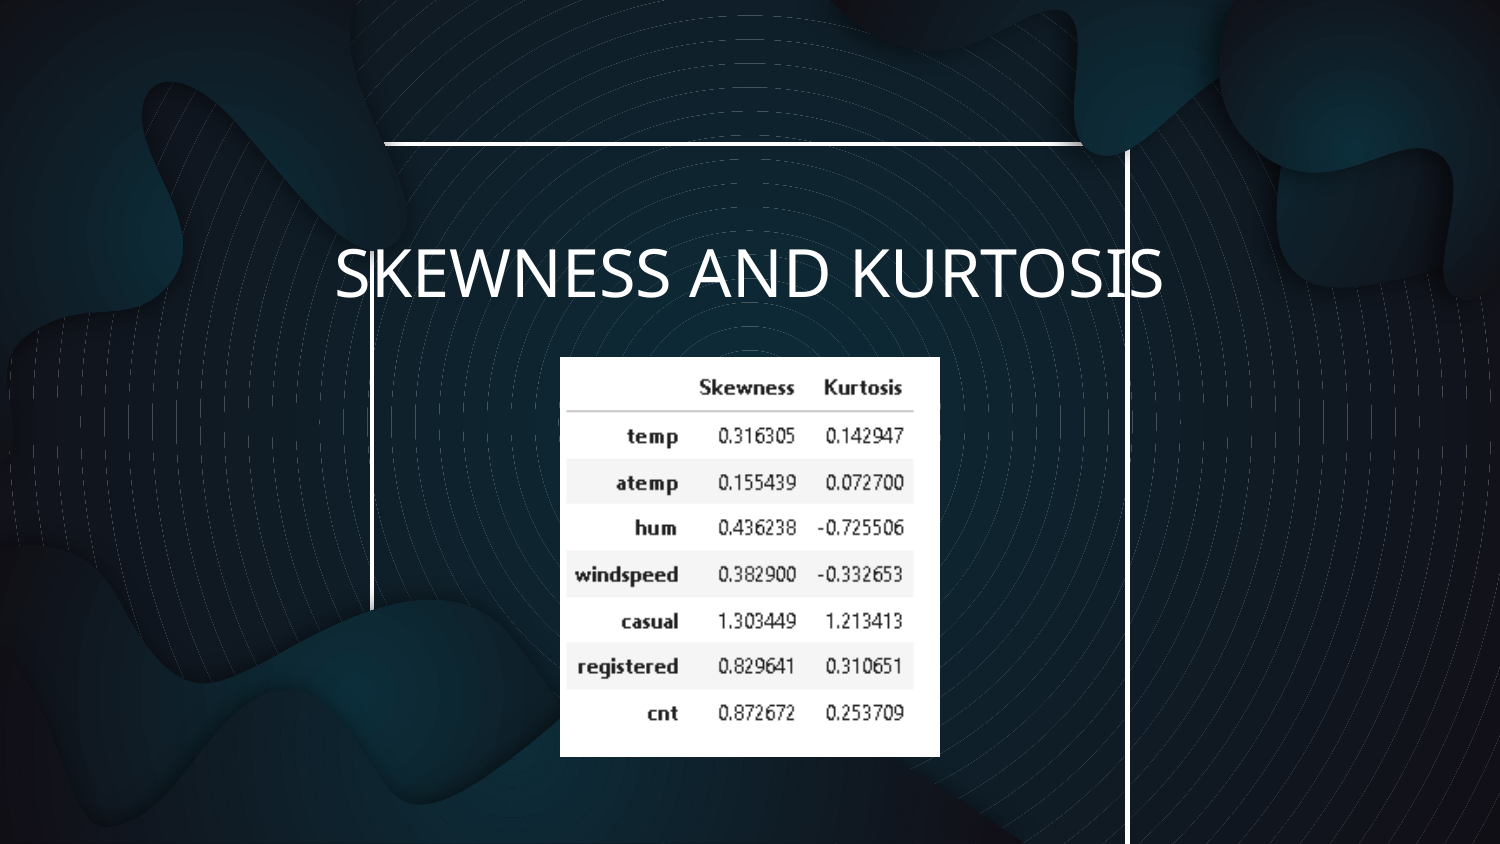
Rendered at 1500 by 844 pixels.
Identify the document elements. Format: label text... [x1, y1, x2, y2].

title SKEWNESS AND KURTOSIS [225, 199, 1275, 318]
picture [560, 357, 940, 757]
